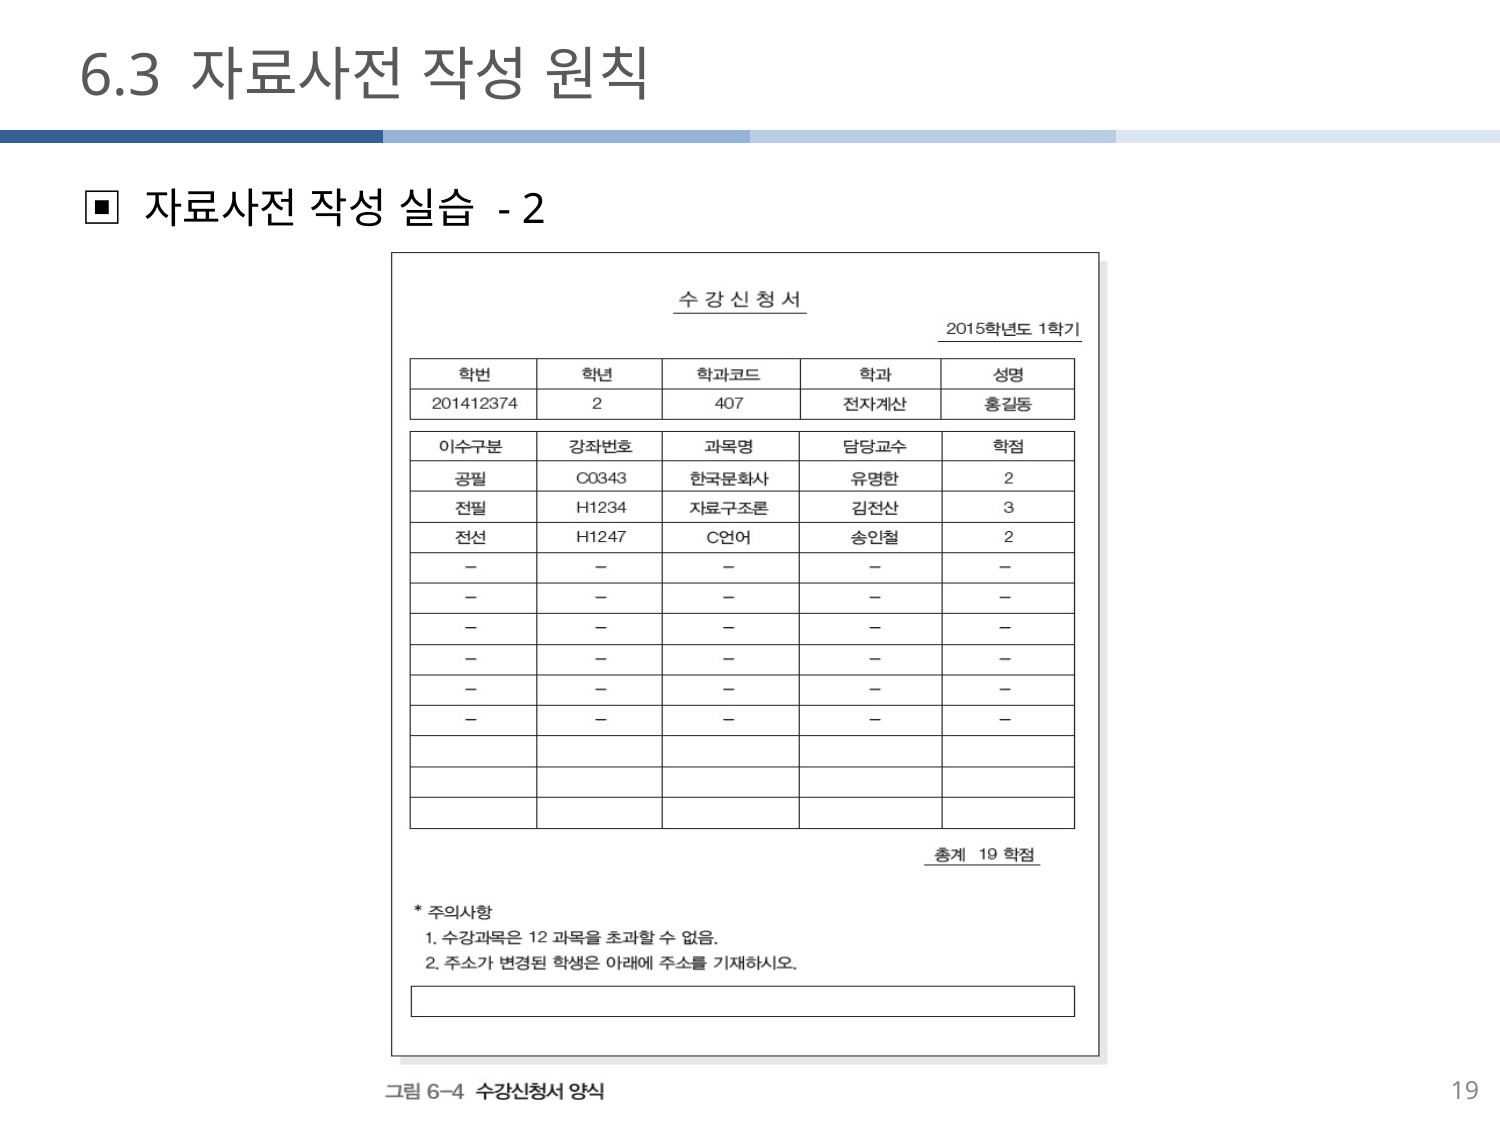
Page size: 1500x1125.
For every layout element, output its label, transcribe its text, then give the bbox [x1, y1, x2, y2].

slide_number 19 [1415, 1070, 1495, 1114]
text_box 6.3 자료사전 작성 원칙 [64, 29, 1306, 120]
text_box ▣ 자료사전 작성 실습 - 2 [66, 174, 1081, 245]
picture [383, 243, 1117, 1108]
